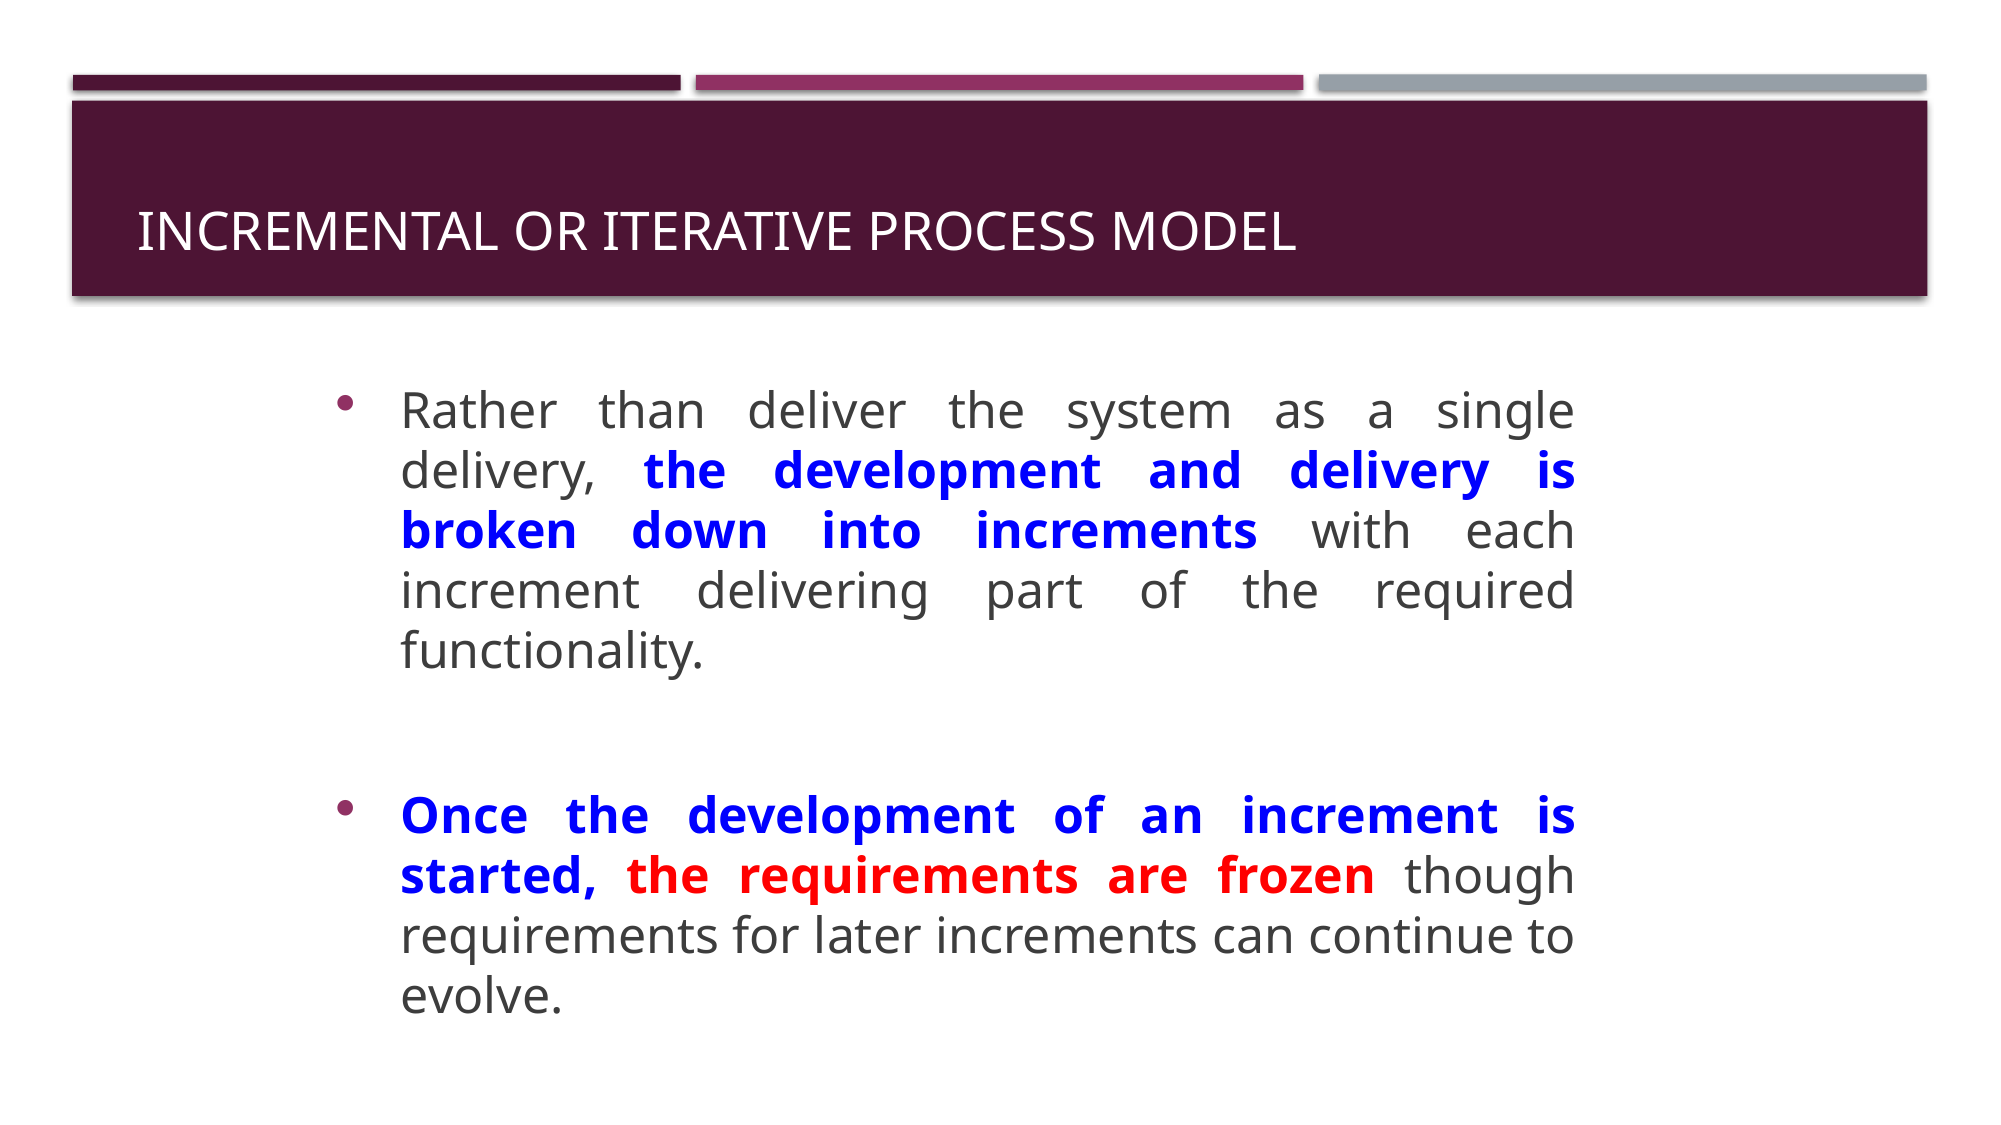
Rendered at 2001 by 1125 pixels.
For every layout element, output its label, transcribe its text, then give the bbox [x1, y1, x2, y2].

title Incremental or Iterative Process Model [122, 148, 1592, 269]
list Rather than deliver the system as a single delivery, the development and delivery is broken down into increments with each increment delivering part of the required functionality. Once the development of an increment is started, the requirements are frozen though requirements for later increments can continue to evolve. [316, 368, 1592, 1035]
